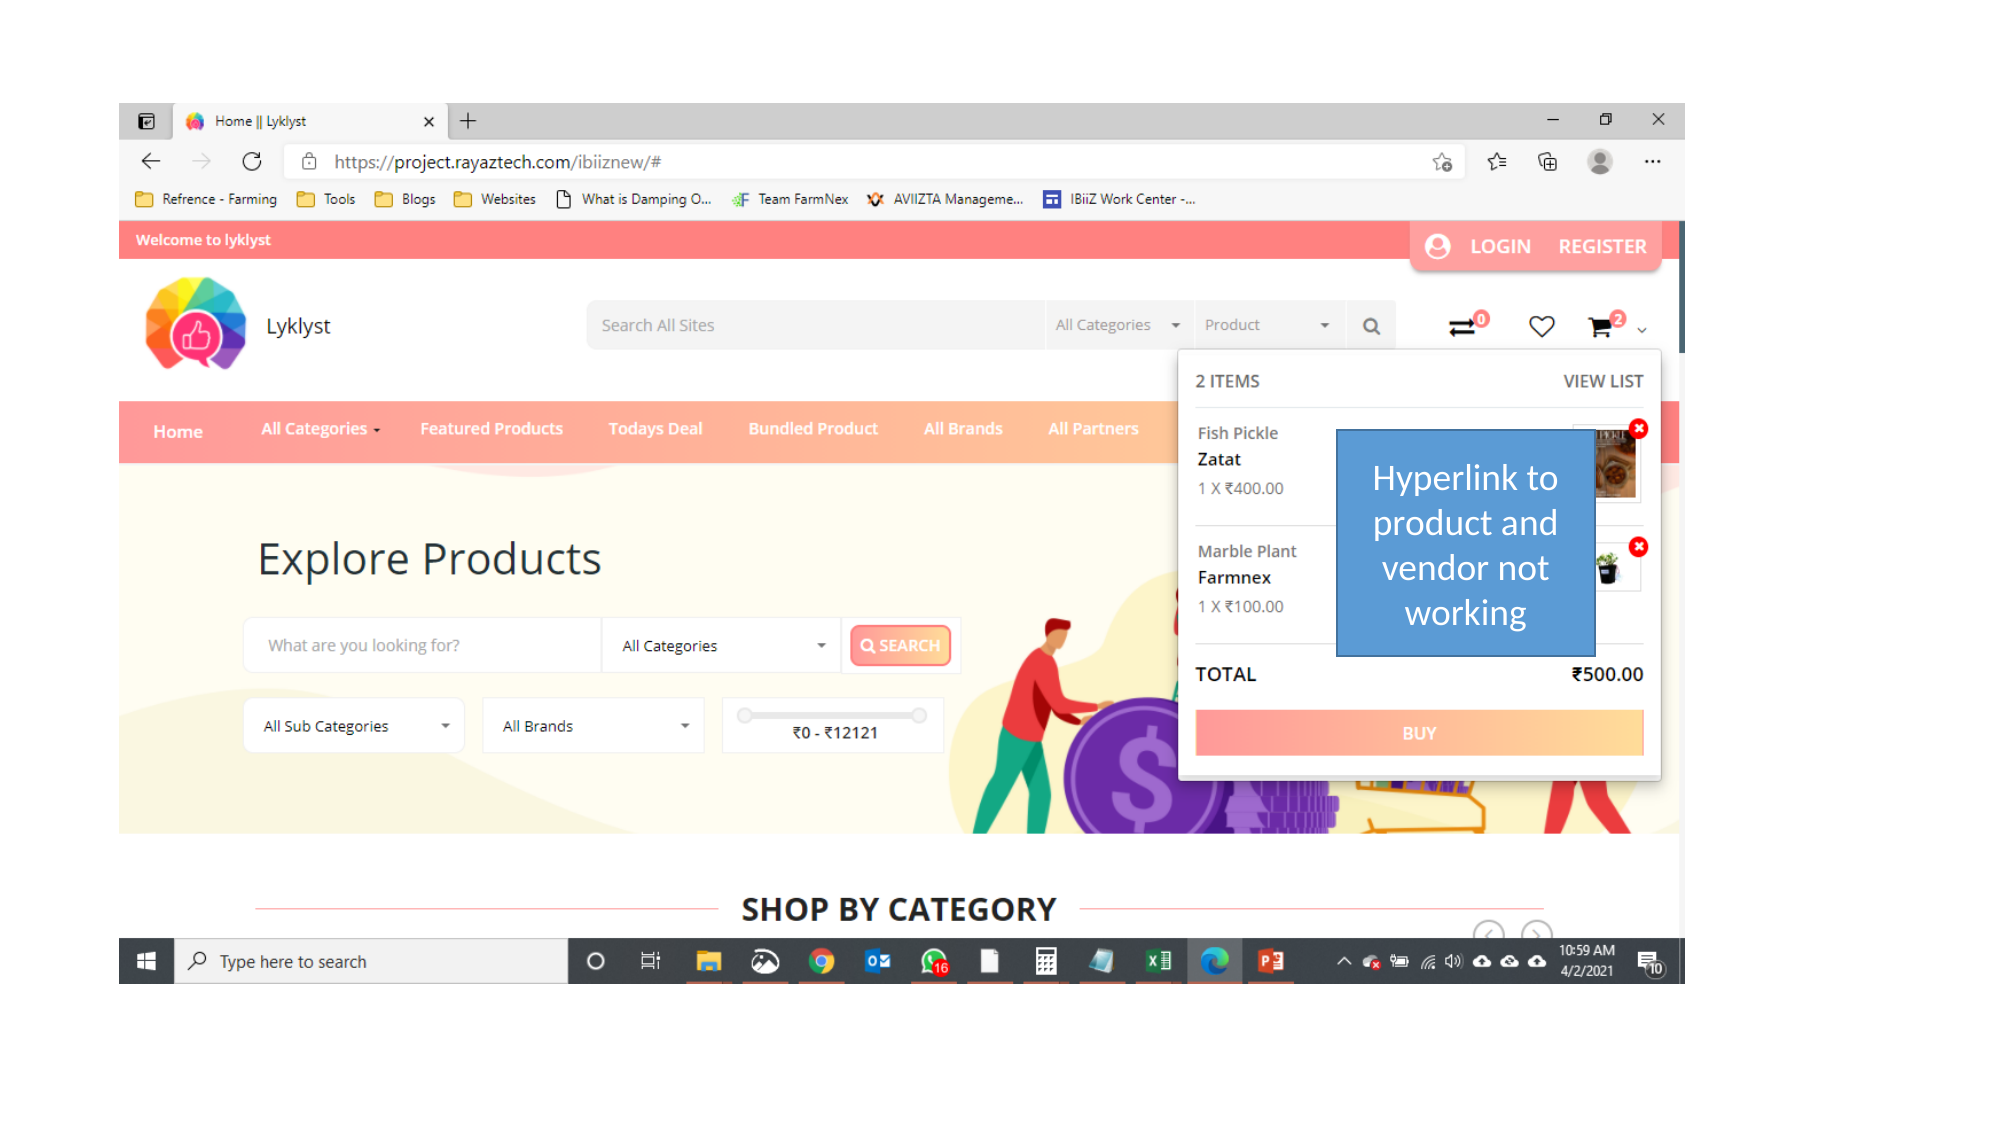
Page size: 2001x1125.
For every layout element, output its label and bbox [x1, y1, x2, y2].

picture [119, 103, 1685, 984]
